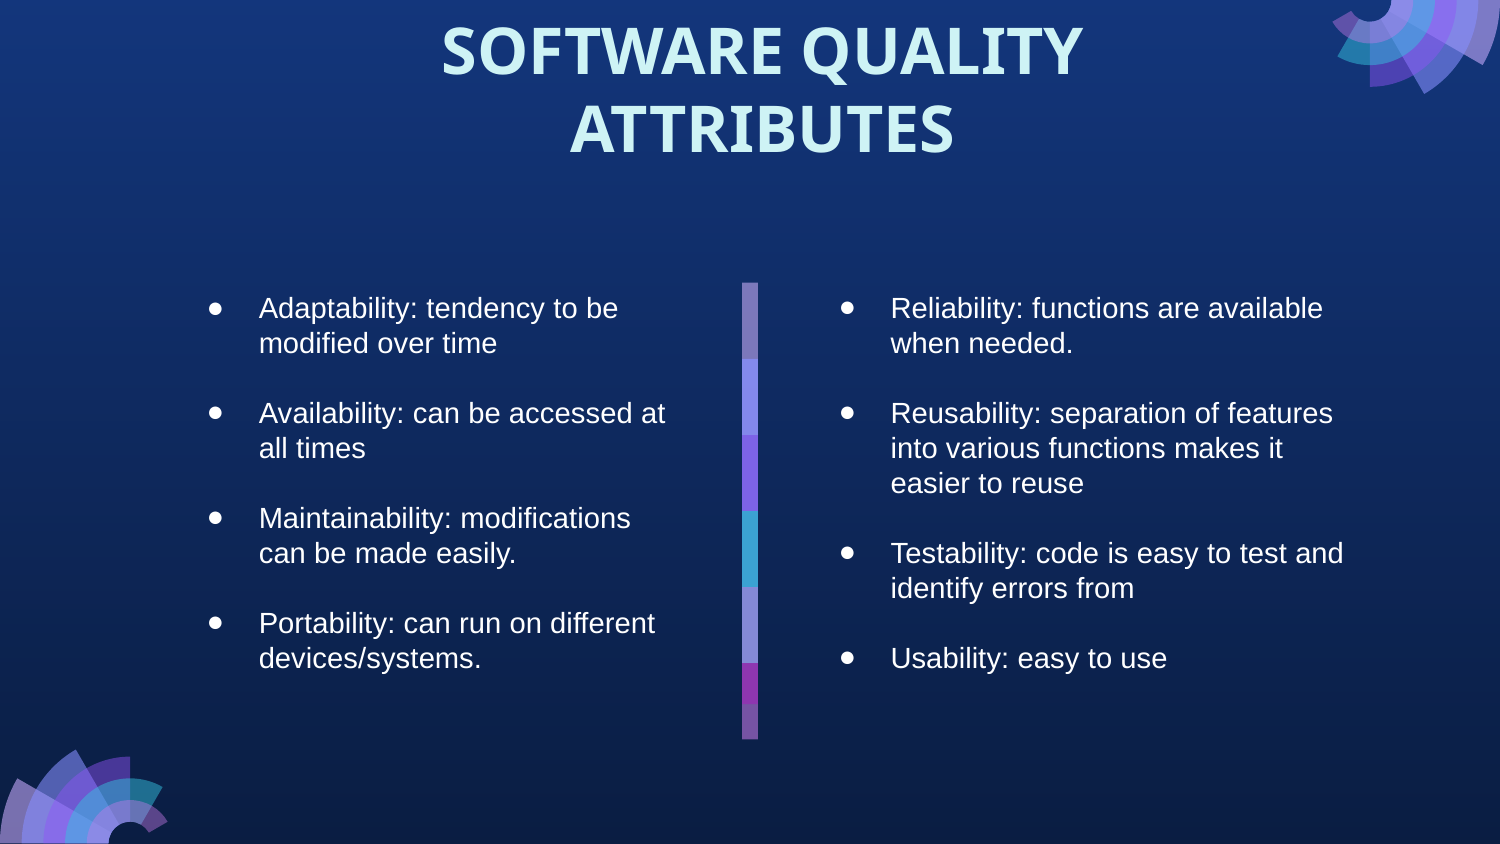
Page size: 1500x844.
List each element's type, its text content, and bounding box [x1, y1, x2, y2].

title SOFTWARE QUALITY ATTRIBUTES [260, 17, 1266, 180]
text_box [741, 282, 759, 740]
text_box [0, 749, 168, 844]
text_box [1331, 0, 1500, 95]
list Adaptability: tendency to be modified over time Availability: can be accessed at all times Maintainability: modifications can be made easily. Portability: can run on different devices/systems. [168, 274, 700, 748]
text_box Reliability: functions are available when needed. Reusability: separation of features into various functions makes it easier to reuse Testability: code is easy to test and identify errors from Usability: easy to use [800, 274, 1369, 724]
